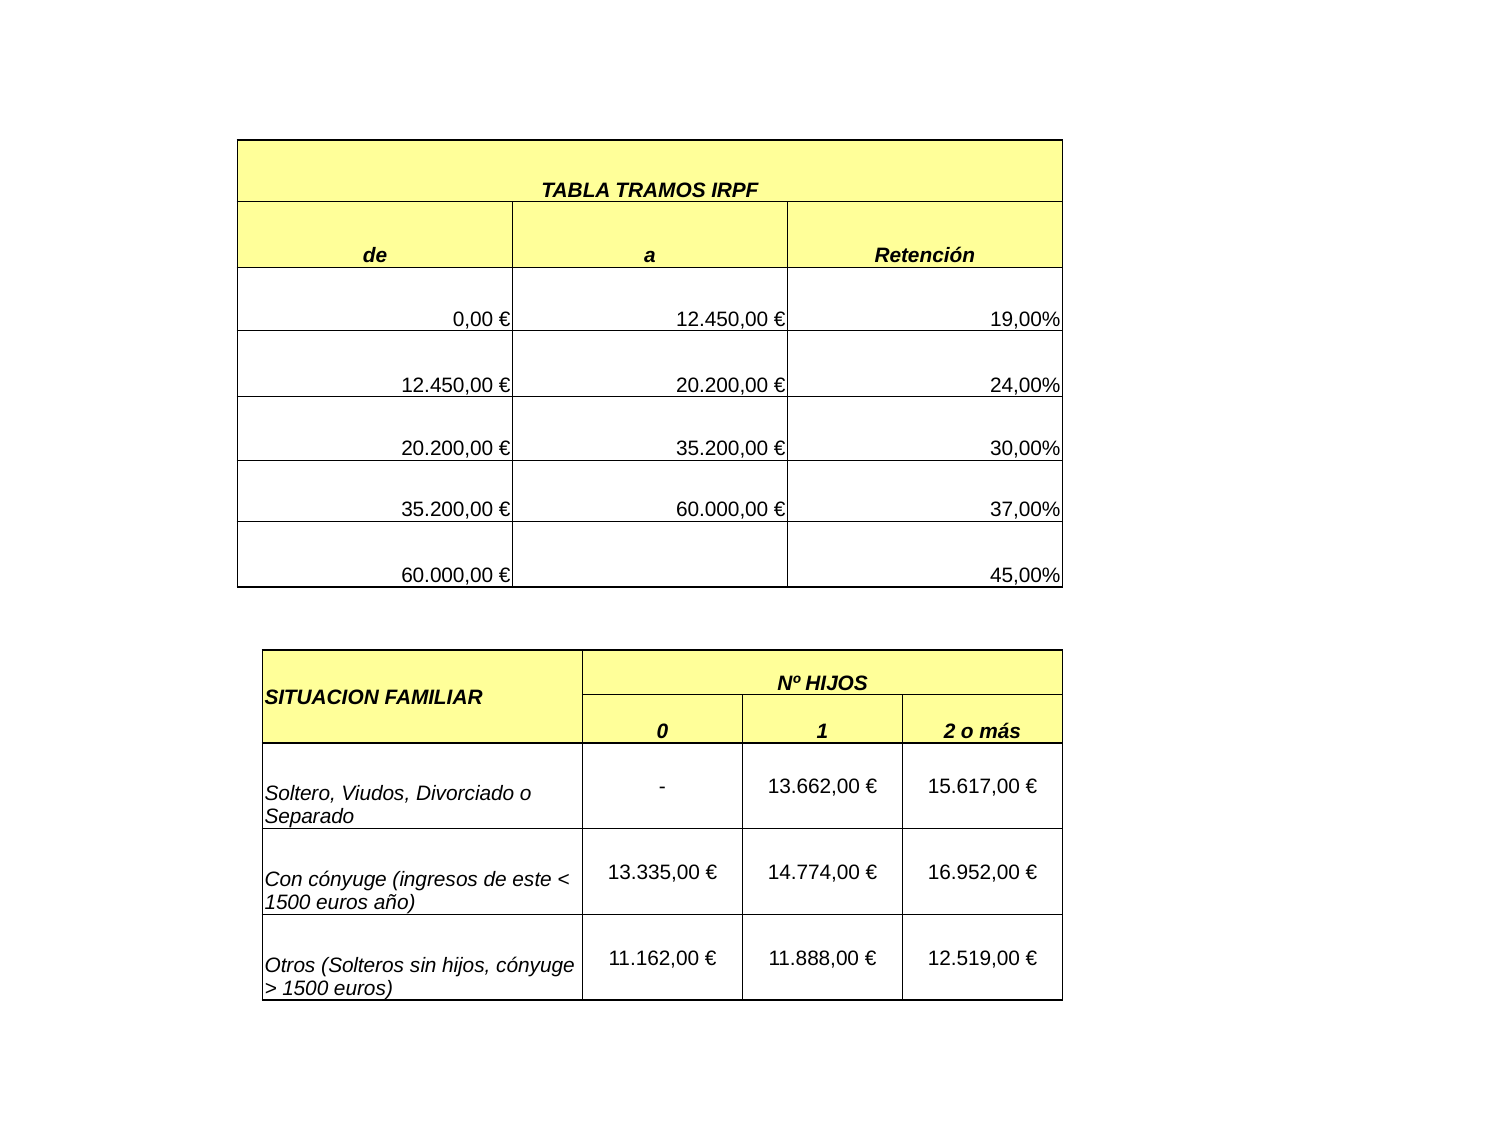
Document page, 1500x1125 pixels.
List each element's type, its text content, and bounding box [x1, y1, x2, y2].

table_cell 37,00% [788, 461, 1062, 521]
table_cell 12.519,00 € [903, 915, 1062, 999]
table_cell Retención [788, 202, 1062, 267]
table_header TABLA TRAMOS IRPF [238, 141, 1062, 201]
table_cell [513, 522, 787, 586]
table_cell 12.450,00 € [238, 331, 512, 396]
table_cell 13.335,00 € [583, 829, 742, 914]
table_cell 11.162,00 € [583, 915, 742, 999]
table_cell 15.617,00 € [903, 744, 1062, 828]
table_cell 20.200,00 € [238, 397, 512, 460]
table_cell Otros (Solteros sin hijos, cónyuge > 1500 euros) [263, 915, 582, 999]
table_cell a [513, 202, 787, 267]
table_cell 0 [583, 695, 742, 742]
table_cell 30,00% [788, 397, 1062, 460]
table_header SITUACION FAMILIAR [263, 651, 582, 742]
table_cell de [238, 202, 512, 267]
table_cell 20.200,00 € [513, 331, 787, 396]
table_cell 35.200,00 € [513, 397, 787, 460]
table_cell Con cónyuge (ingresos de este < 1500 euros año) [263, 829, 582, 914]
table_cell 60.000,00 € [513, 461, 787, 521]
table_cell 19,00% [788, 268, 1062, 330]
table_cell 1 [743, 695, 902, 742]
table_cell Soltero, Viudos, Divorciado o Separado [263, 744, 582, 828]
table_cell 0,00 € [238, 268, 512, 330]
table_cell 12.450,00 € [513, 268, 787, 330]
table_cell 14.774,00 € [743, 829, 902, 914]
table_cell 35.200,00 € [238, 461, 512, 521]
table_cell 16.952,00 € [903, 829, 1062, 914]
table_cell 24,00% [788, 331, 1062, 396]
table_cell 60.000,00 € [238, 522, 512, 586]
table_cell 2 o más [903, 695, 1062, 742]
table_cell - [583, 744, 742, 828]
table_header Nº HIJOS [583, 651, 1062, 694]
table_cell 45,00% [788, 522, 1062, 586]
table_cell 11.888,00 € [743, 915, 902, 999]
table_cell 13.662,00 € [743, 744, 902, 828]
